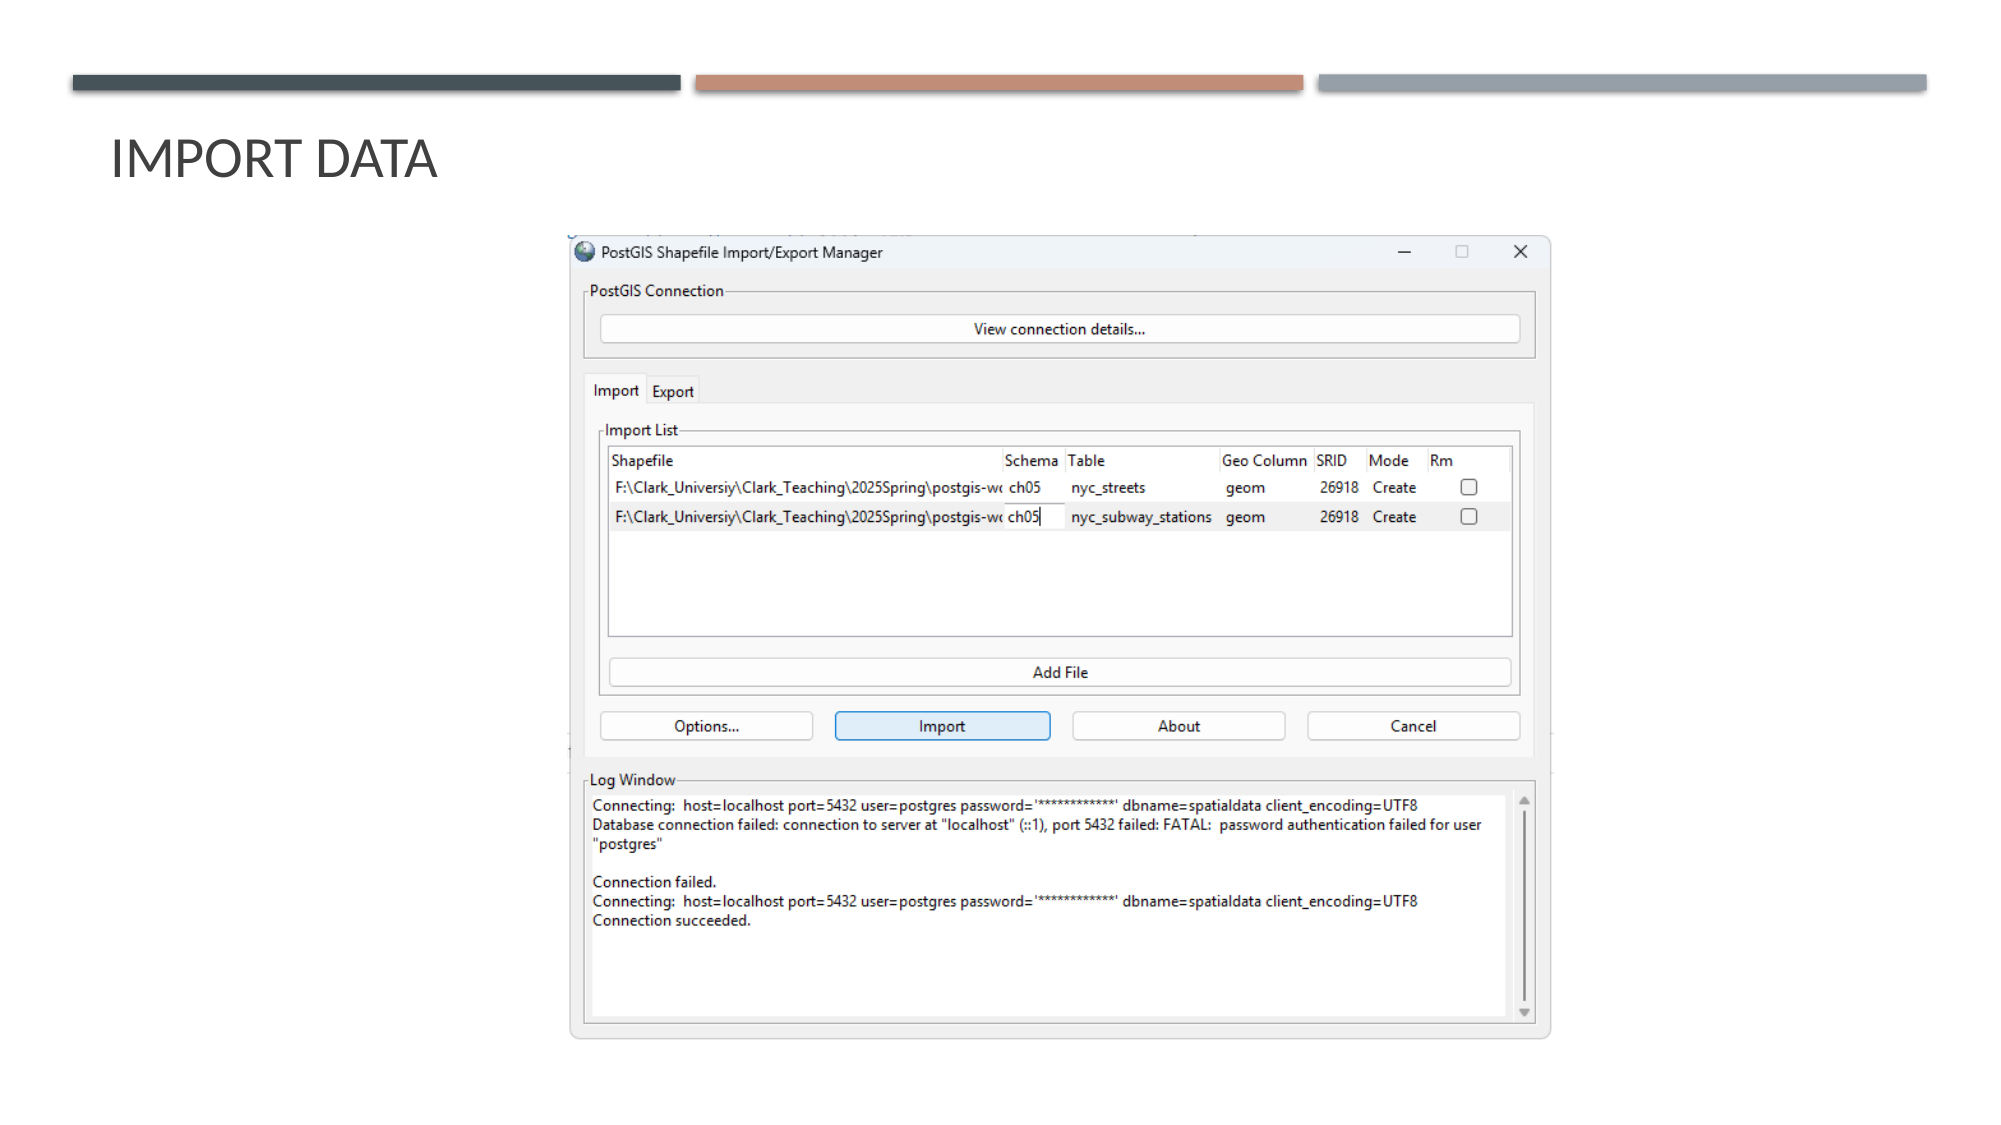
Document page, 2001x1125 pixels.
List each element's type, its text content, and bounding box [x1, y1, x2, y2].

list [567, 235, 1554, 1043]
title Import data [95, 93, 1905, 197]
